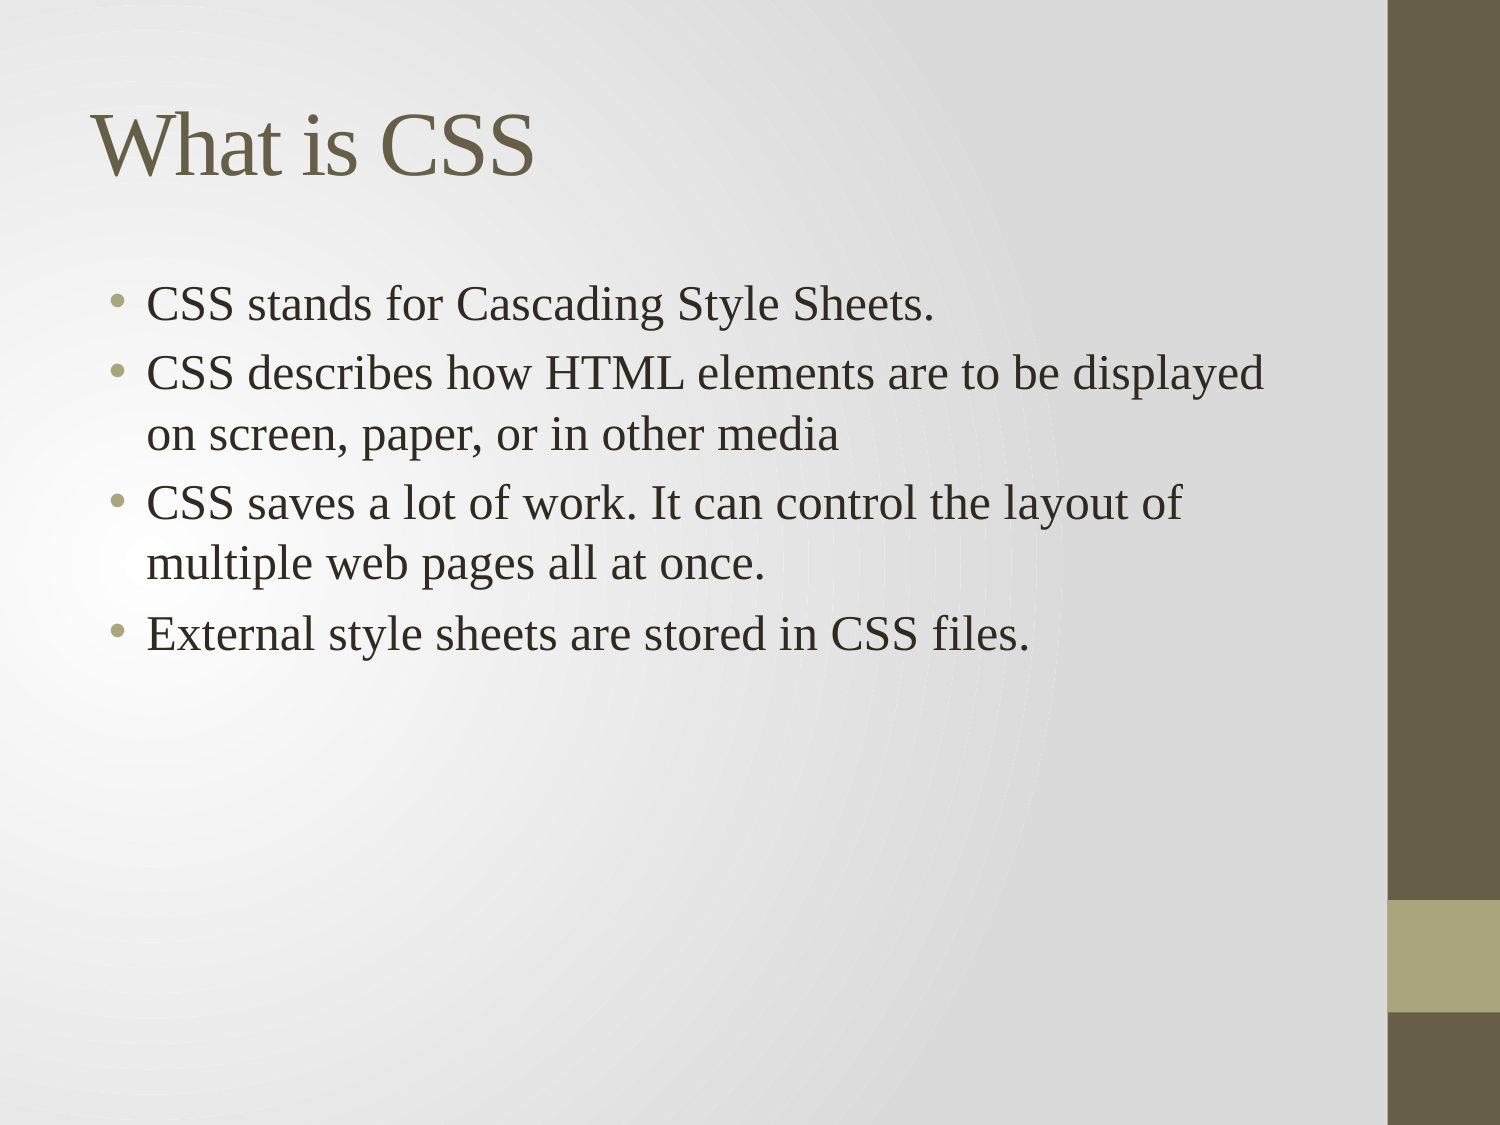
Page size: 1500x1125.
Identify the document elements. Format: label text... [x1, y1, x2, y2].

title What is CSS [75, 45, 1325, 233]
list CSS stands for Cascading Style Sheets. CSS describes how HTML elements are to be displayed on screen, paper, or in other media CSS saves a lot of work. It can control the layout of multiple web pages all at once. External style sheets are stored in CSS files. [75, 262, 1325, 1050]
